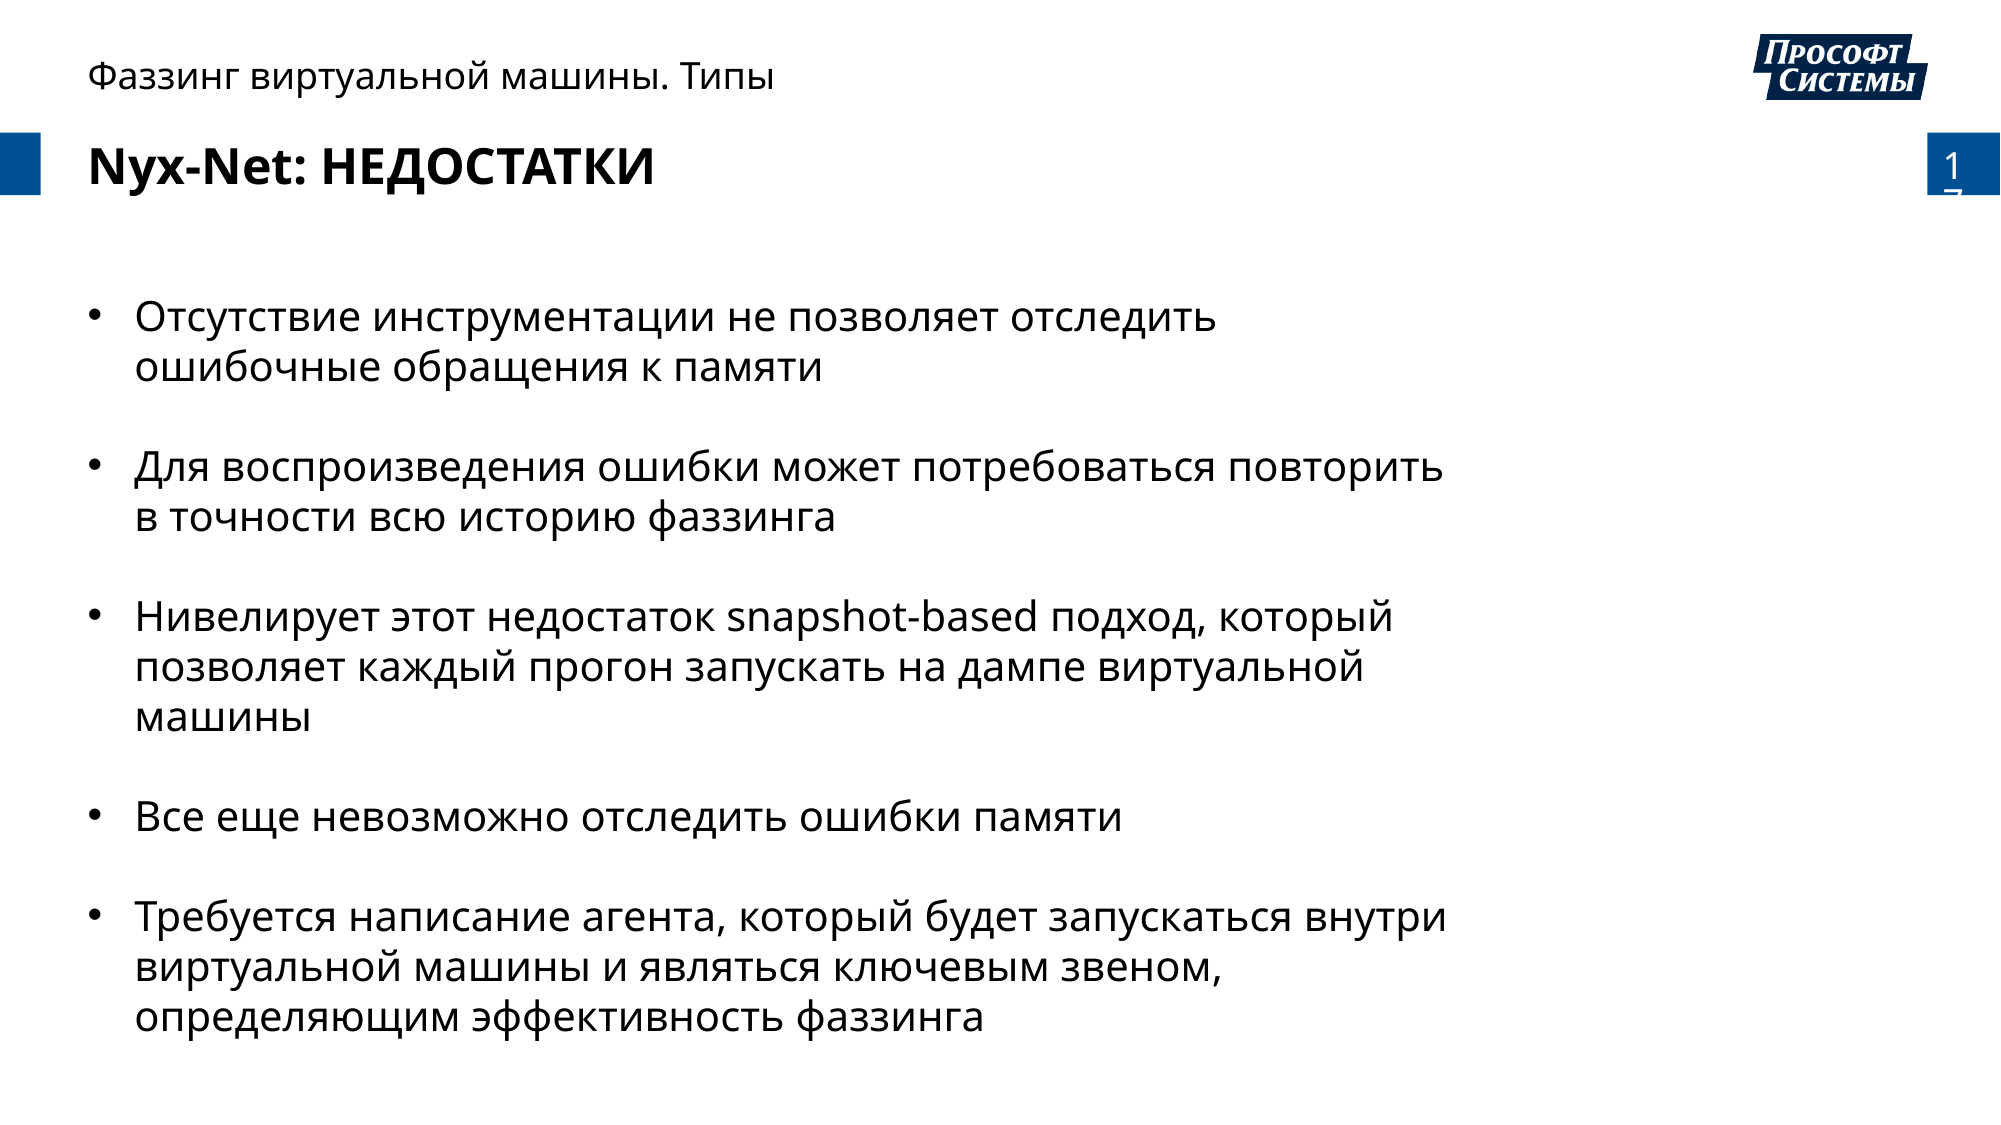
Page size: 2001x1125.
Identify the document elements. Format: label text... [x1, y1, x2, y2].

list Nyx-Net: НЕДОСТАТКИ [72, 134, 1709, 197]
list Фаззинг виртуальной машины. Типы [72, 49, 1709, 101]
picture [1753, 34, 1928, 100]
text_box Отсутствие инструментации не позволяет отследить ошибочные обращения к памяти Для воспроизведения ошибки может потребоваться повторить в точности всю историю фаззинга Нивелирует этот недостаток snapshot-based подход, который позволяет каждый прогон запускать на дампе виртуальной машины Все еще невозможно отследить ошибки памяти Требуется написание агента, который будет запускаться внутри виртуальной машины и являться ключевым звеном, определяющим эффективность фаззинга [72, 281, 1480, 1047]
